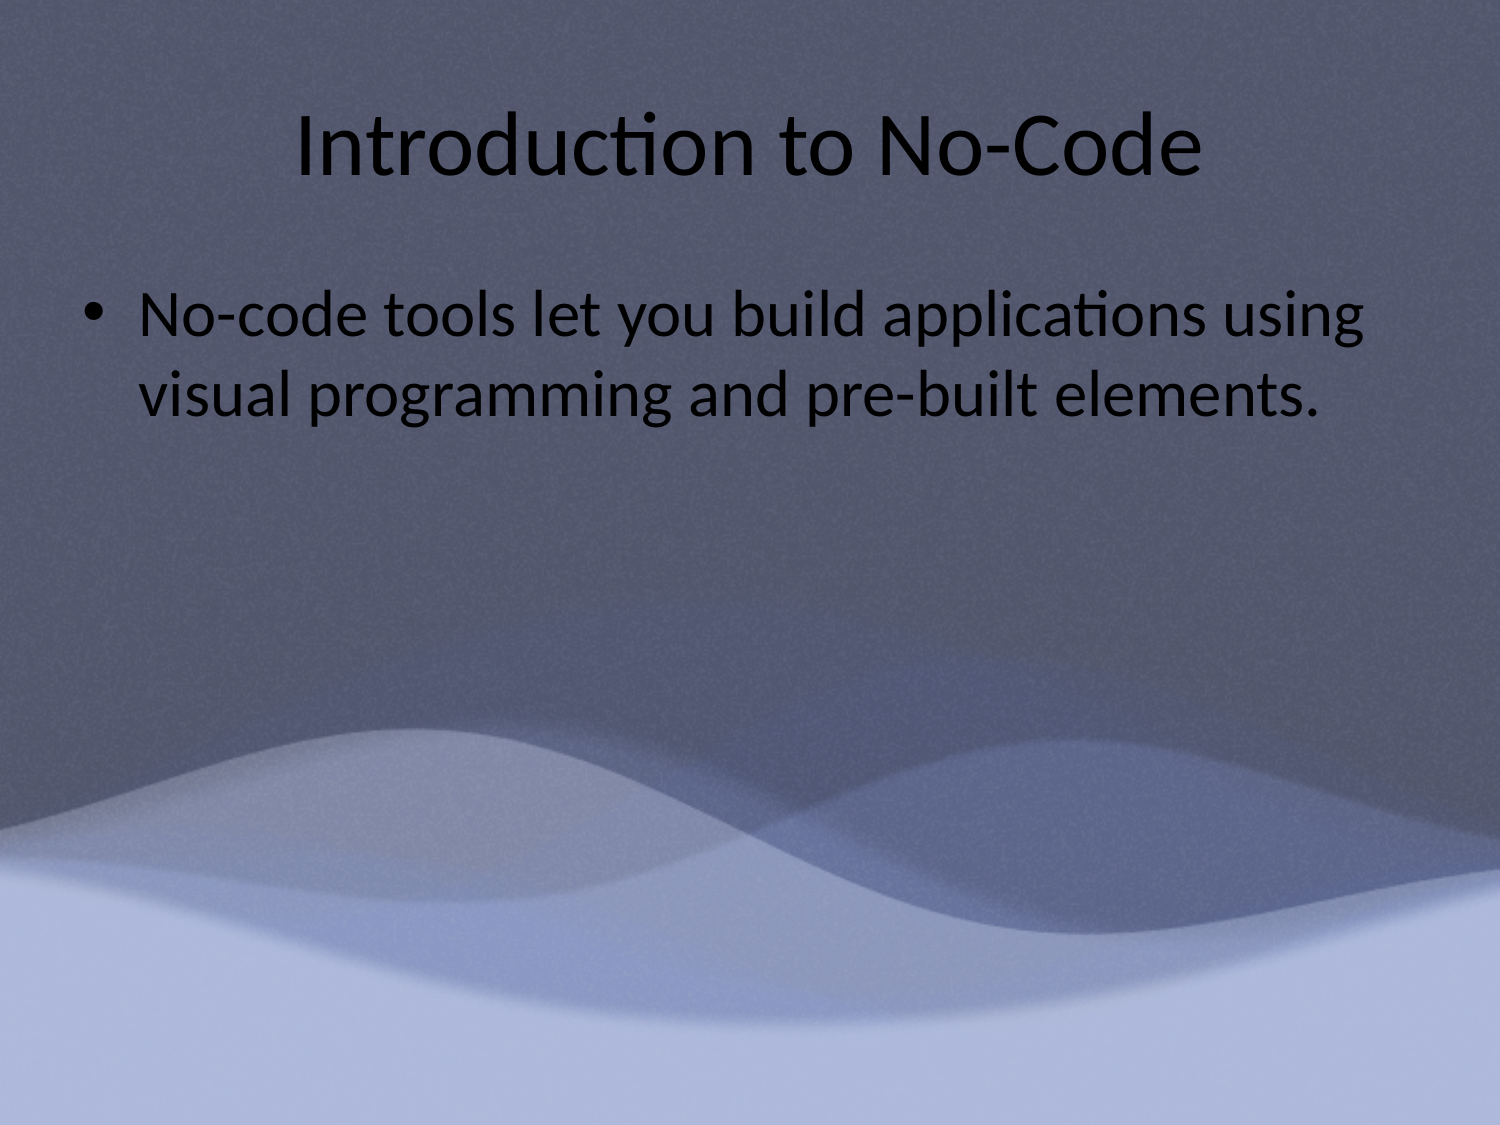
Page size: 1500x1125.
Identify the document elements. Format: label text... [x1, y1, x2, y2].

picture [0, 0, 1500, 1125]
title Introduction to No-Code [74, 44, 1426, 234]
list No-code tools let you build applications using visual programming and pre-built elements. [74, 261, 1426, 1006]
